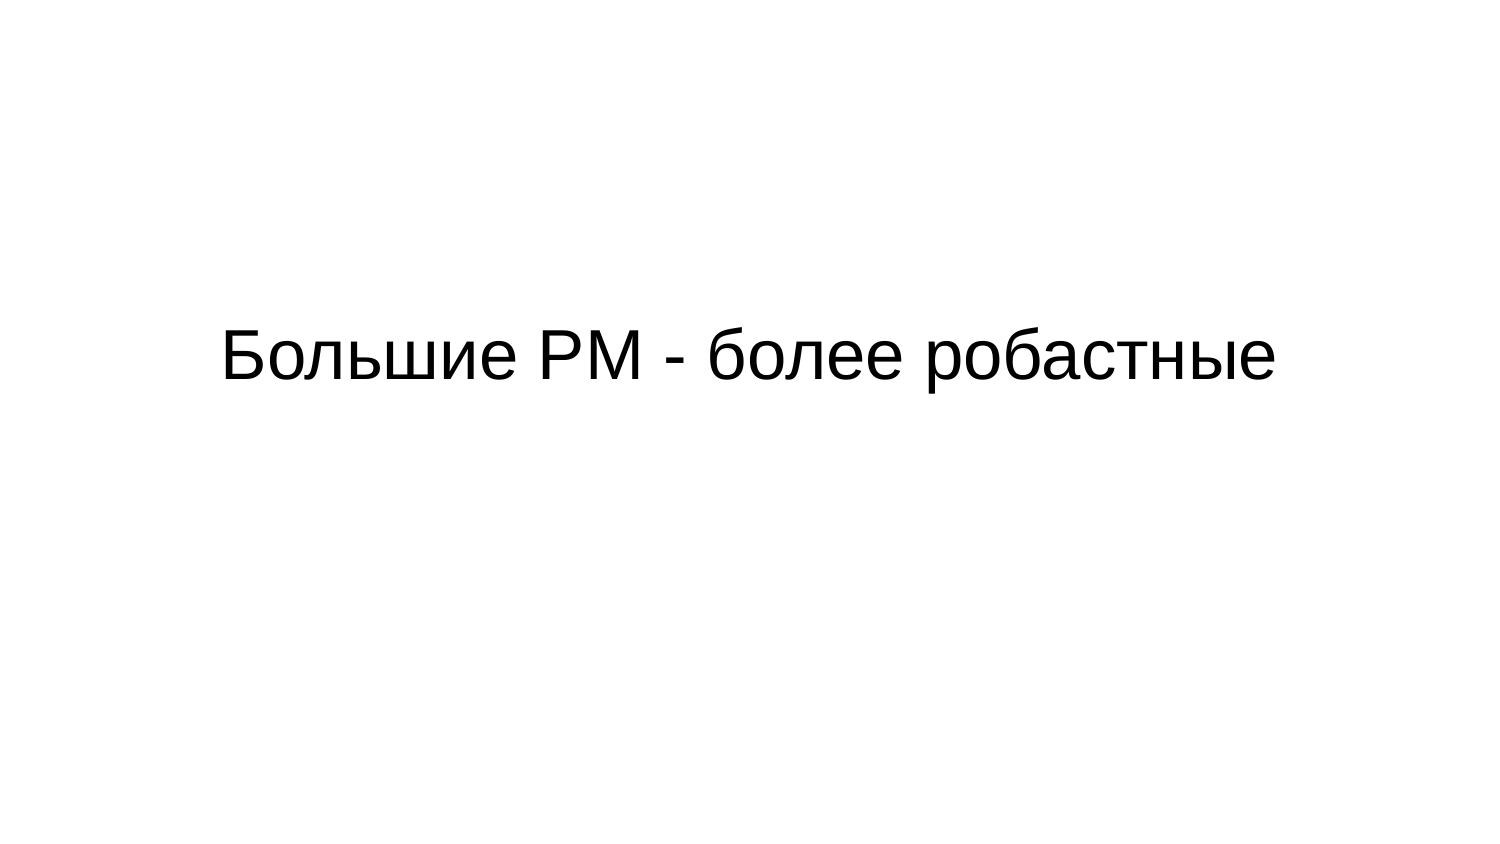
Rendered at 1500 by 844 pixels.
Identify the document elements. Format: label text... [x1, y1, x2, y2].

list Большие PM - более робастные [51, 281, 1449, 750]
